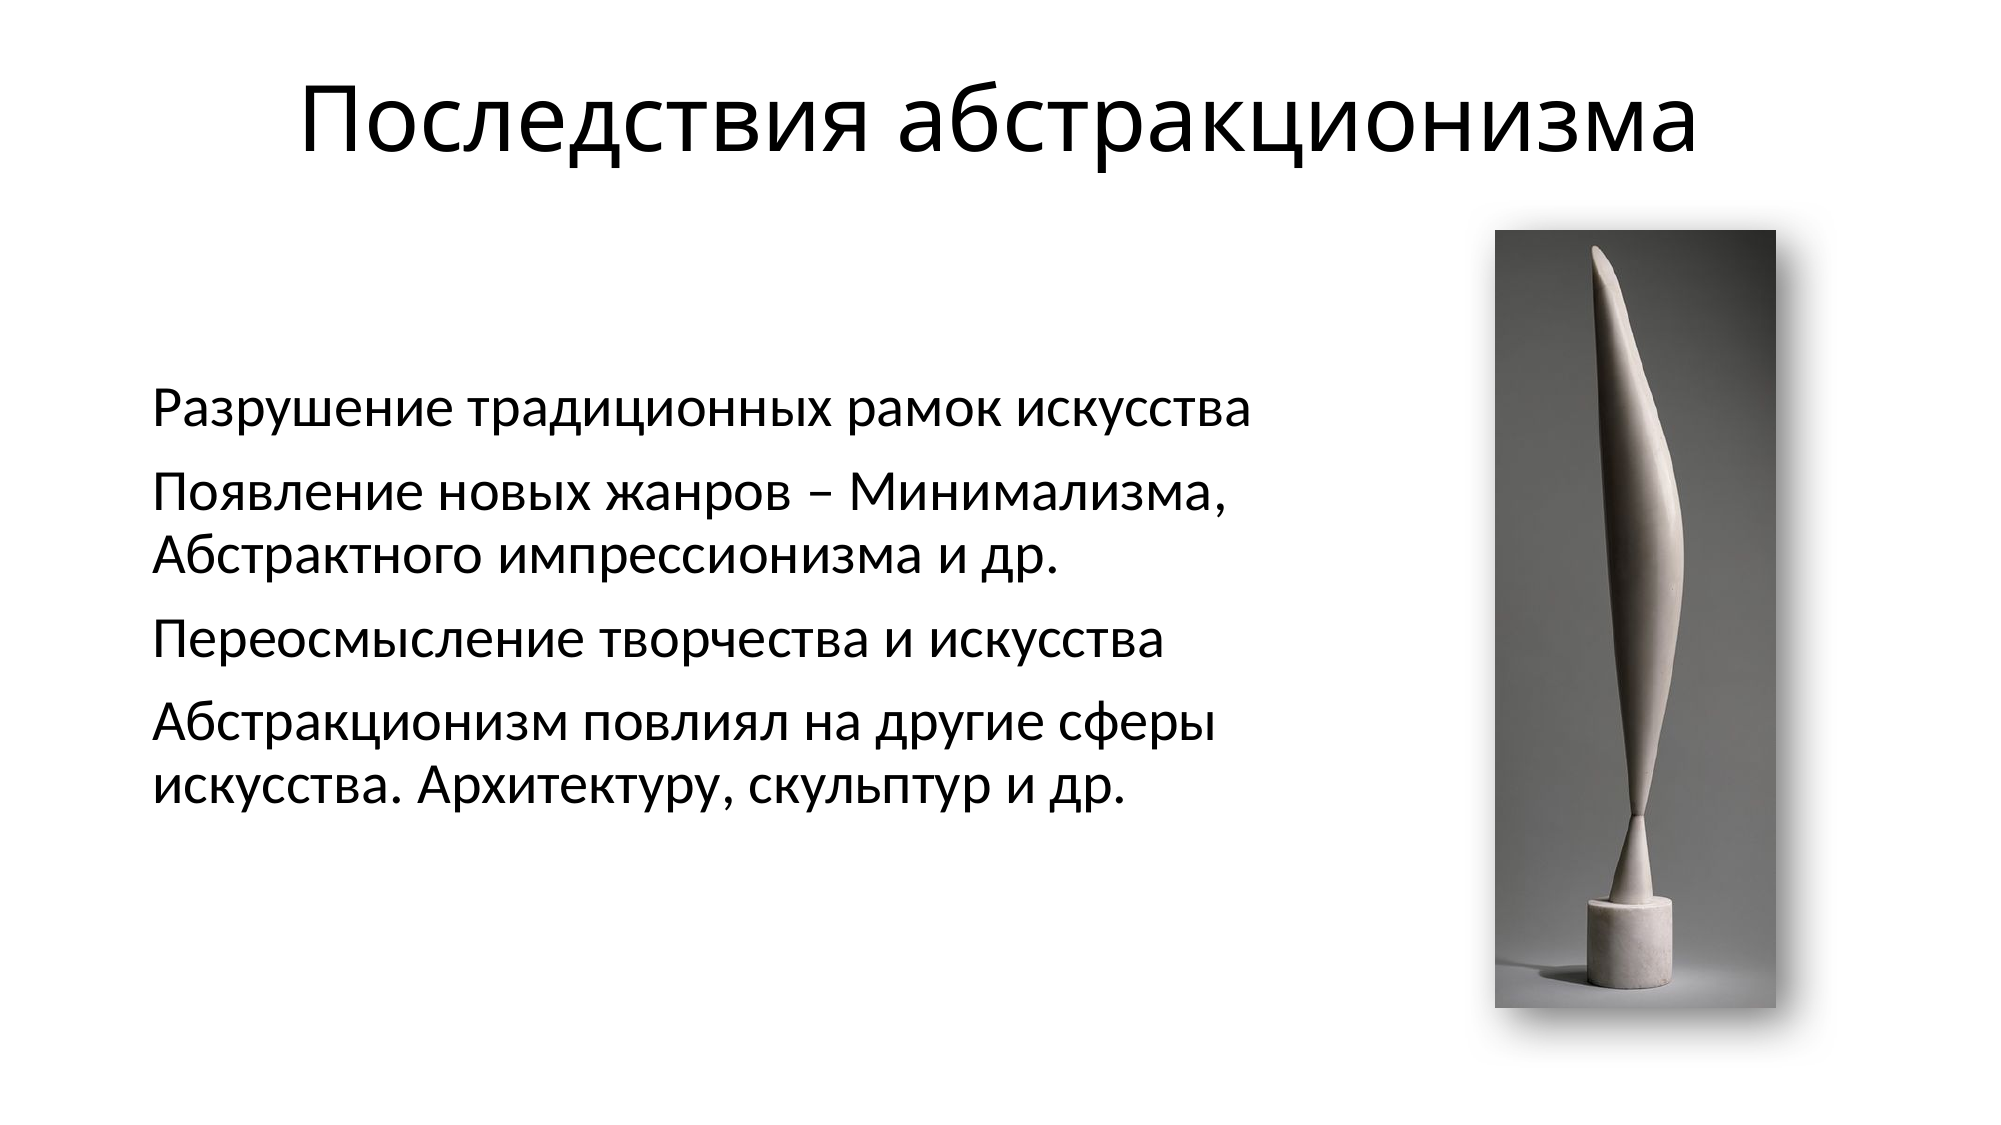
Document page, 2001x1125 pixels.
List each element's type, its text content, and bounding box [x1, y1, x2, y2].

picture [1495, 230, 1776, 1008]
list Разрушение традиционных рамок искусства Появление новых жанров – Минимализма, Абстрактного импрессионизма и др. Переосмысление творчества и искусства Абстракционизм повлиял на другие сферы искусства. Архитектуру, скульптур и др. [137, 368, 1327, 1083]
title Последствия абстракционизма [137, 13, 1863, 231]
